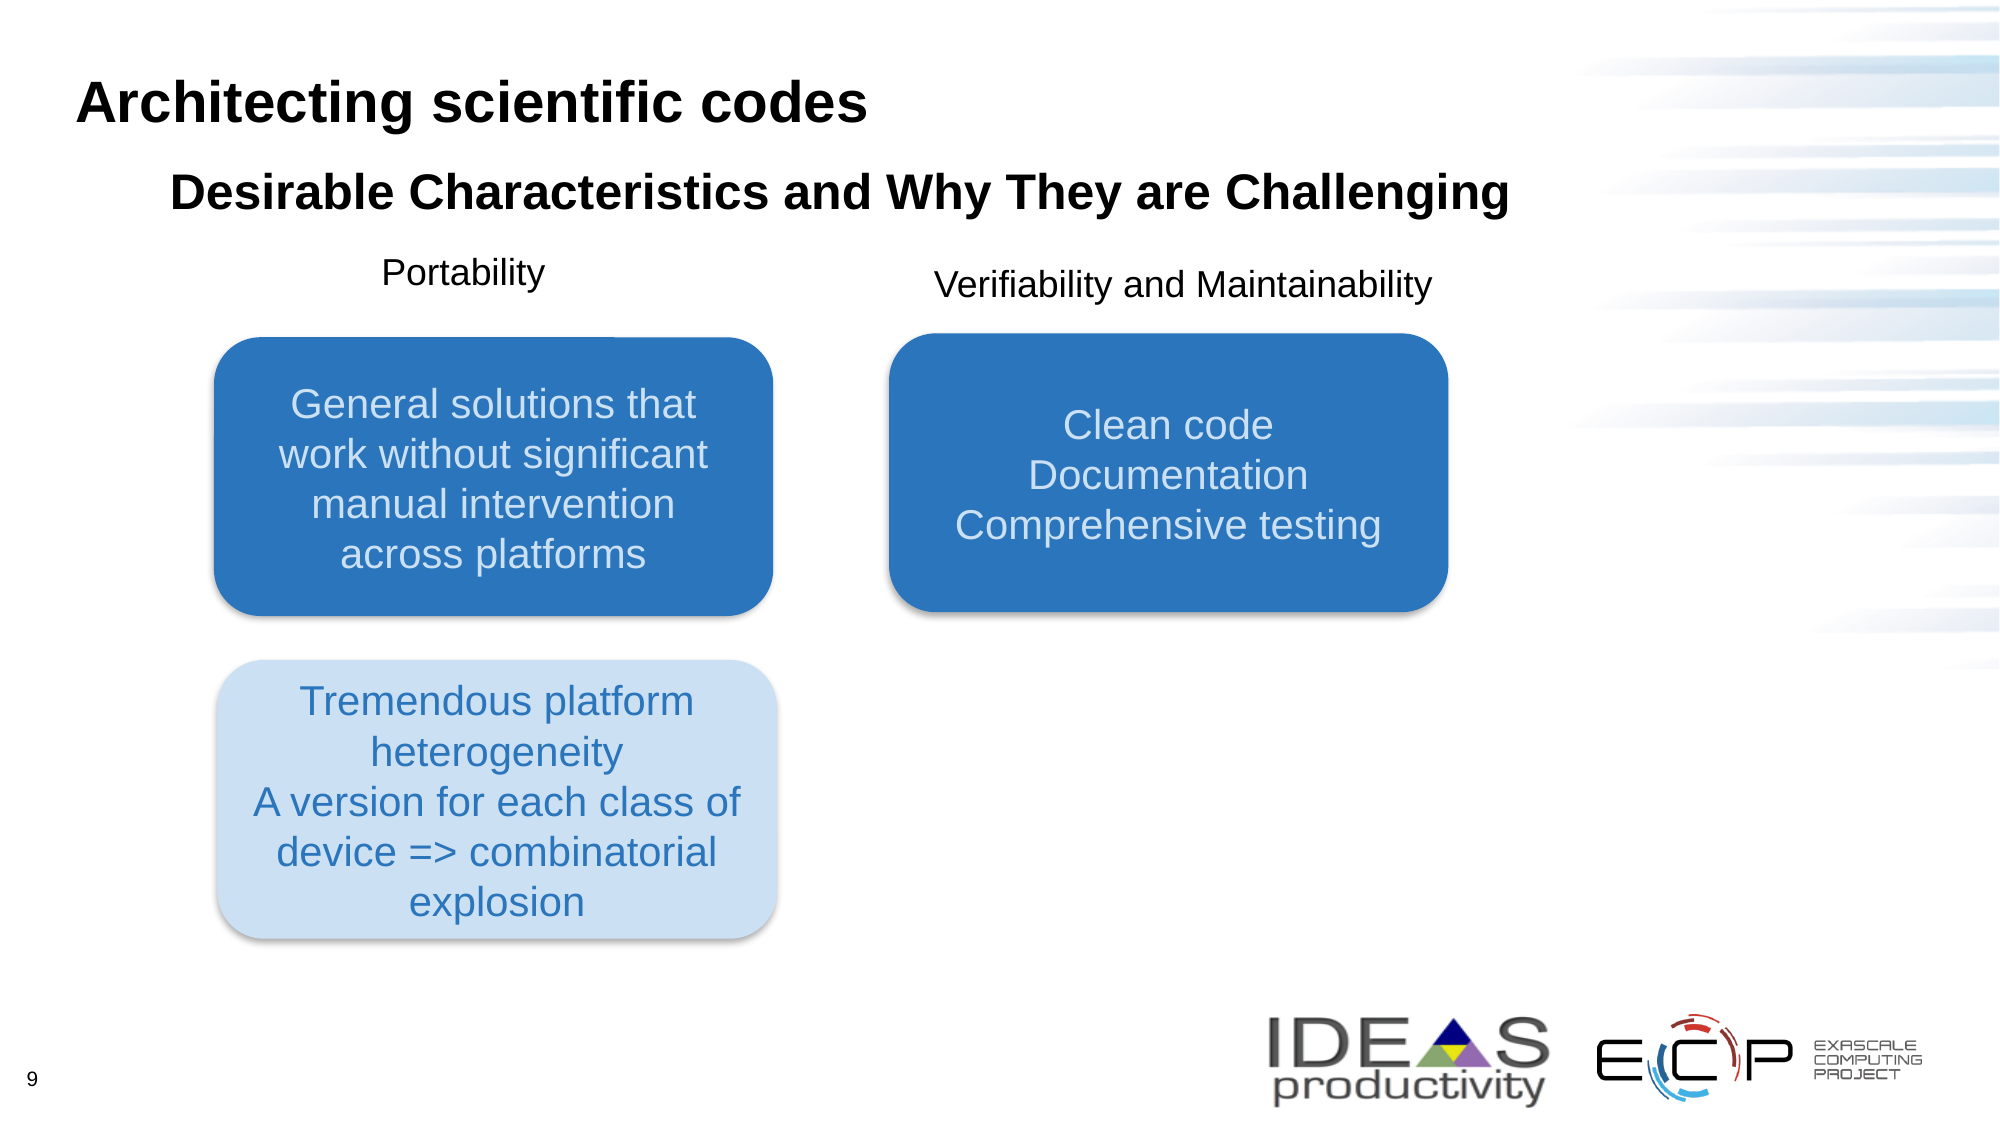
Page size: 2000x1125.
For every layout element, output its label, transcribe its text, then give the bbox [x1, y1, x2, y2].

text_box Tremendous platform heterogeneity A version for each class of device => combinatorial explosion [217, 659, 777, 939]
text_box General solutions that work without significant manual intervention across platforms [213, 337, 774, 617]
picture [1257, 1009, 1560, 1115]
title Architecting scientific codes [59, 67, 1926, 218]
text_box Portability [361, 237, 566, 308]
picture [1531, 0, 2000, 669]
text_box Verifiability and Maintainability [914, 250, 1453, 321]
list Desirable Characteristics and Why They are Challenging [154, 158, 1910, 218]
text_box Clean code Documentation Comprehensive testing [889, 333, 1449, 613]
picture [1597, 1014, 1922, 1102]
